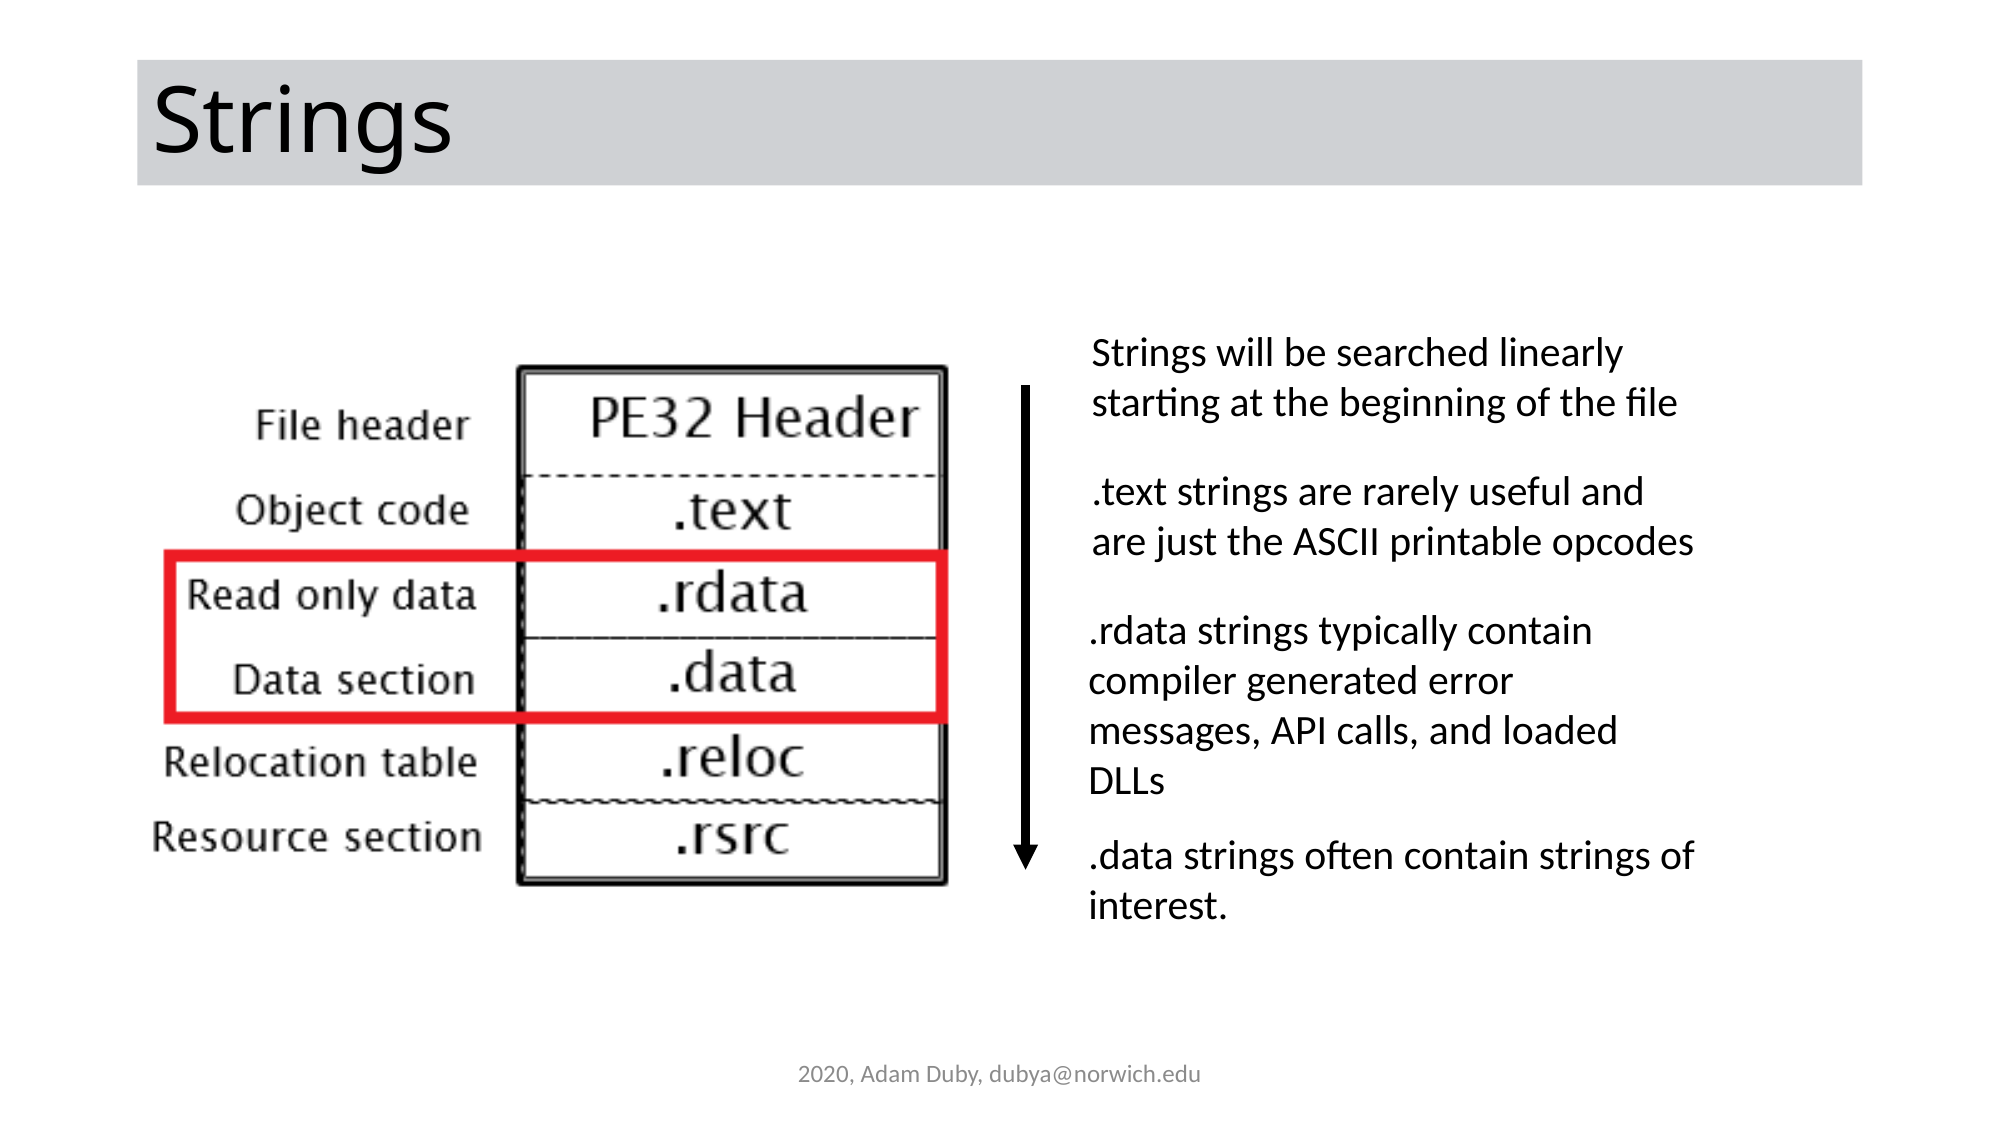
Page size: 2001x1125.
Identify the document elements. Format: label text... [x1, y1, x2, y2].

text_box Strings will be searched linearly starting at the beginning of the file [1058, 317, 1715, 416]
text_box .data strings often contain strings of interest. [1055, 819, 1712, 989]
title Strings [137, 59, 1863, 186]
footer 2020, Adam Duby, dubya@norwich.edu [662, 1042, 1338, 1103]
text_box .rdata strings typically contain compiler generated error messages, API calls, and loaded DLLs [1055, 595, 1712, 764]
text_box .text strings are rarely useful and are just the ASCII printable opcodes [1058, 456, 1715, 555]
picture [137, 358, 964, 897]
